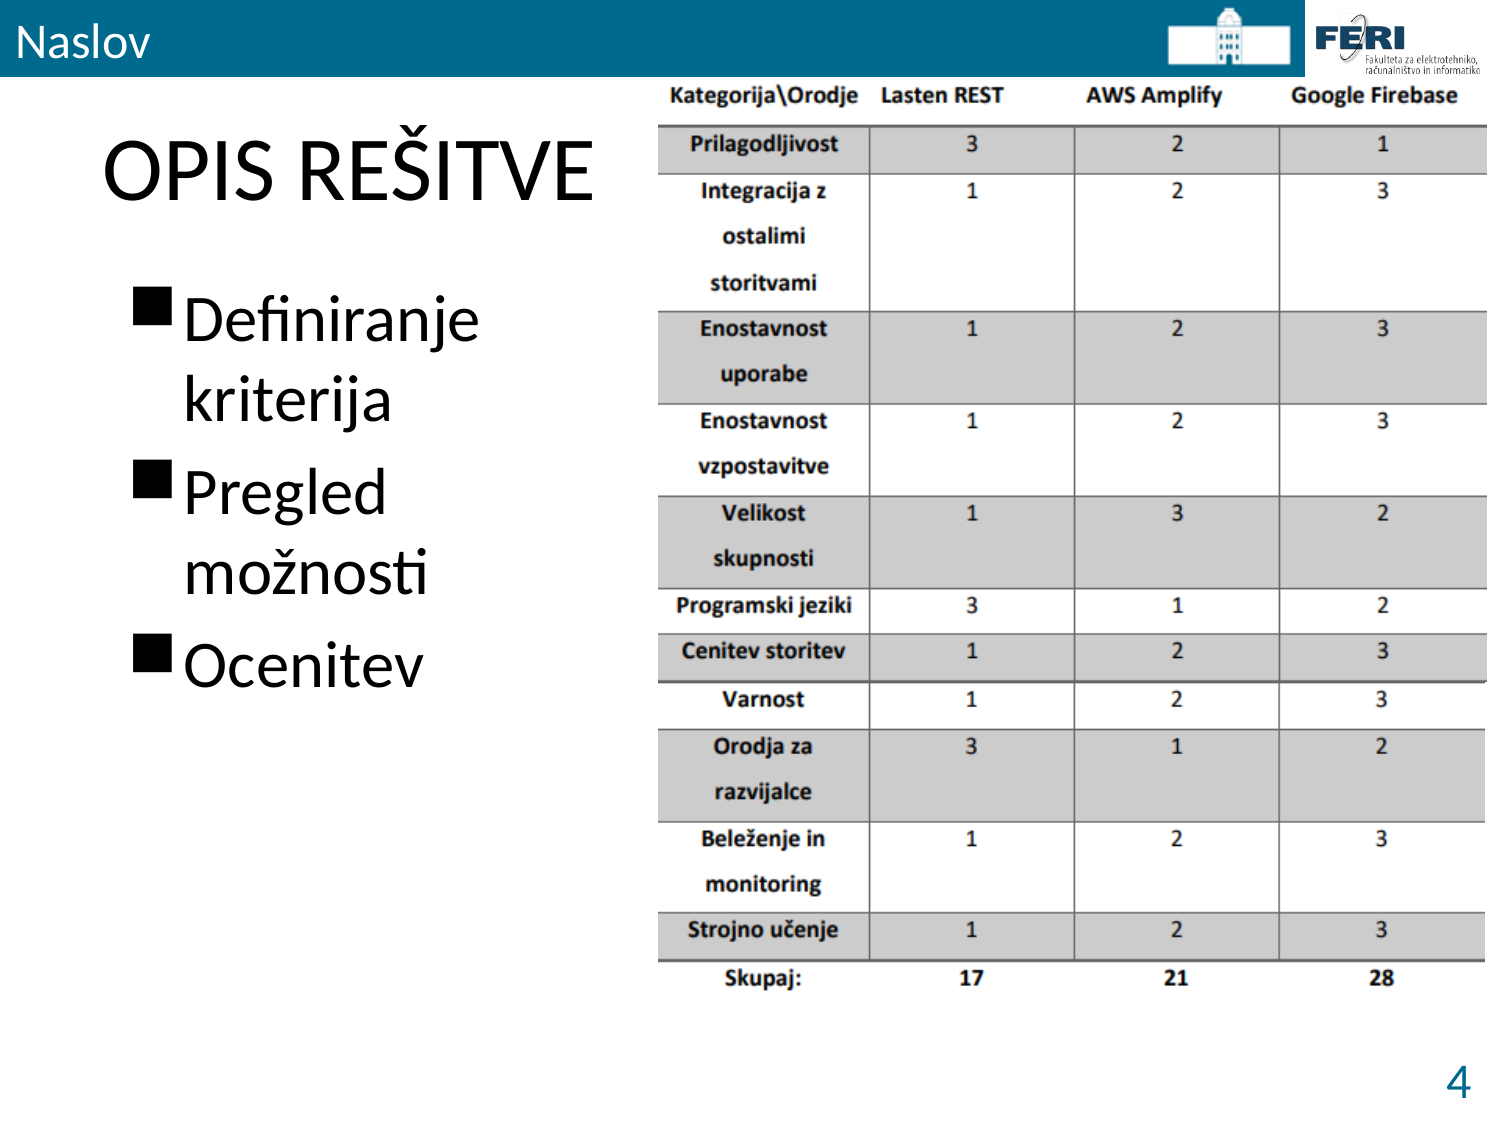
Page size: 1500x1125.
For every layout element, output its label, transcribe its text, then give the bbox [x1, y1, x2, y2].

title OPIS REŠITVE [87, 78, 655, 250]
slide_number 4 [1339, 1046, 1487, 1112]
list Definiranje kriterija Pregled možnosti Ocenitev [112, 267, 659, 1024]
picture [657, 77, 1487, 1001]
picture [1316, 13, 1480, 74]
picture [1168, 7, 1290, 65]
footer Naslov [0, 0, 1117, 77]
